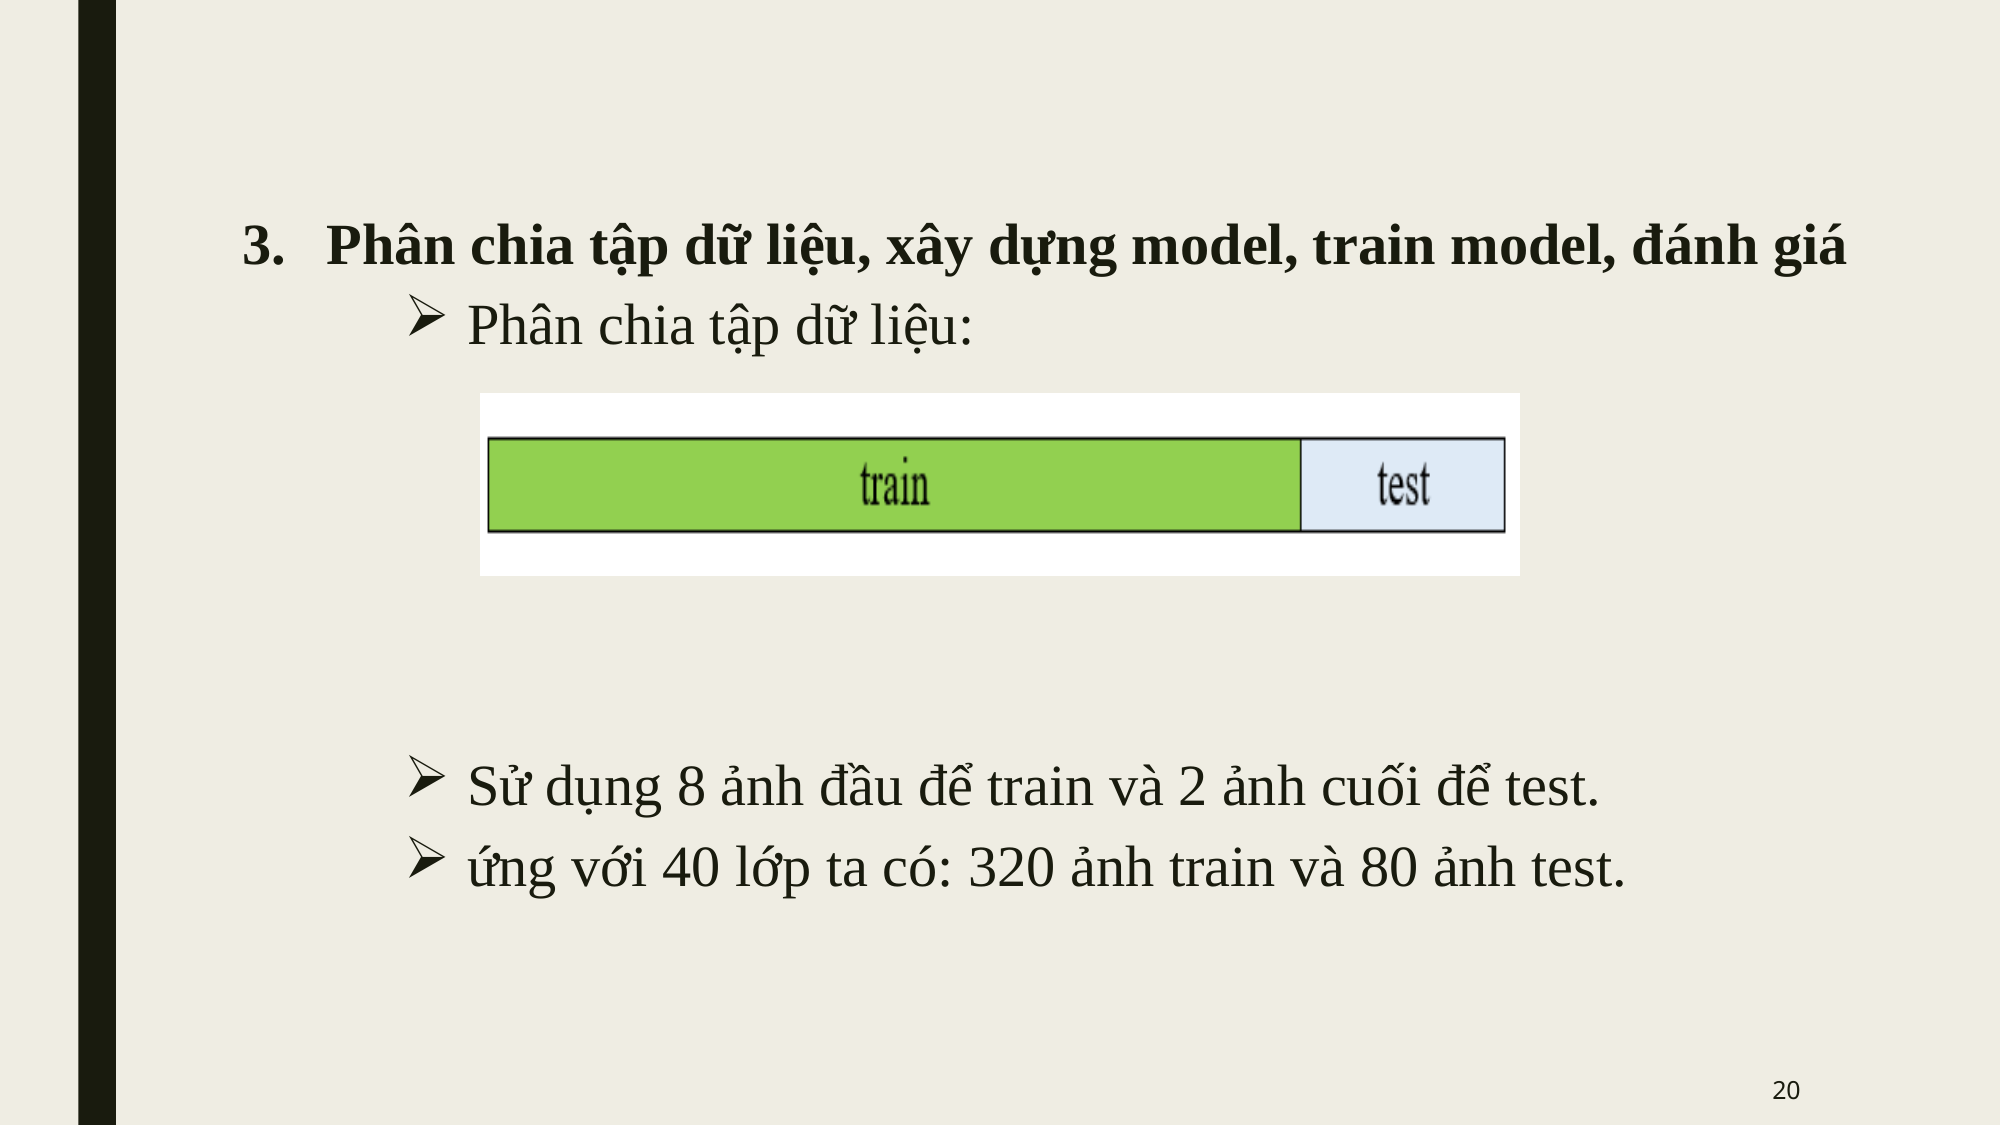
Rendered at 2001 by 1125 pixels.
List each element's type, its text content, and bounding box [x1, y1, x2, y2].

list Phân chia tập dữ liệu, xây dựng model, train model, đánh giá Phân chia tập dữ liệu: Sử dụng 8 ảnh đầu để train và 2 ảnh cuối để test. ứng với 40 lớp ta có: 320 ảnh train và 80 ảnh test. [227, 204, 1869, 947]
slide_number 20 [1553, 1058, 1816, 1125]
picture [480, 393, 1520, 576]
